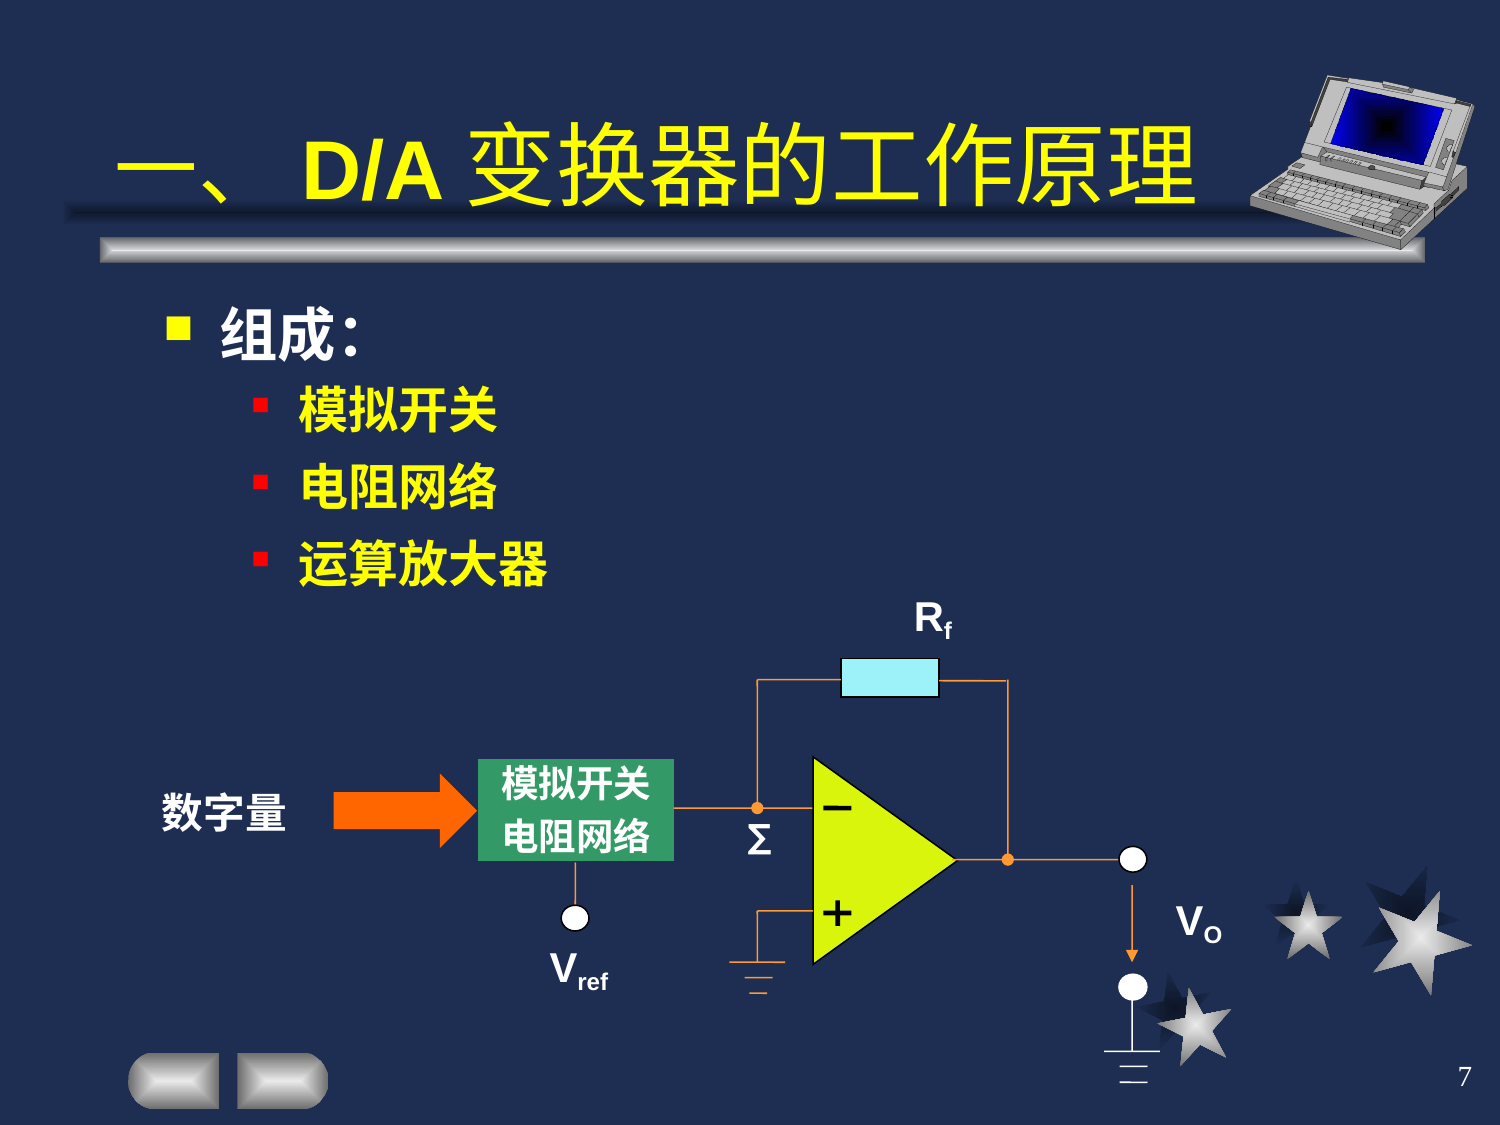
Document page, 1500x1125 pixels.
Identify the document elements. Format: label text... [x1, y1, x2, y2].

title 一、D/A变换器的工作原理 [99, 99, 1375, 225]
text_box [147, 591, 1235, 1083]
list 组成： 模拟开关 电阻网络 运算放大器 [148, 290, 1424, 635]
slide_number 7 [1174, 1037, 1488, 1113]
